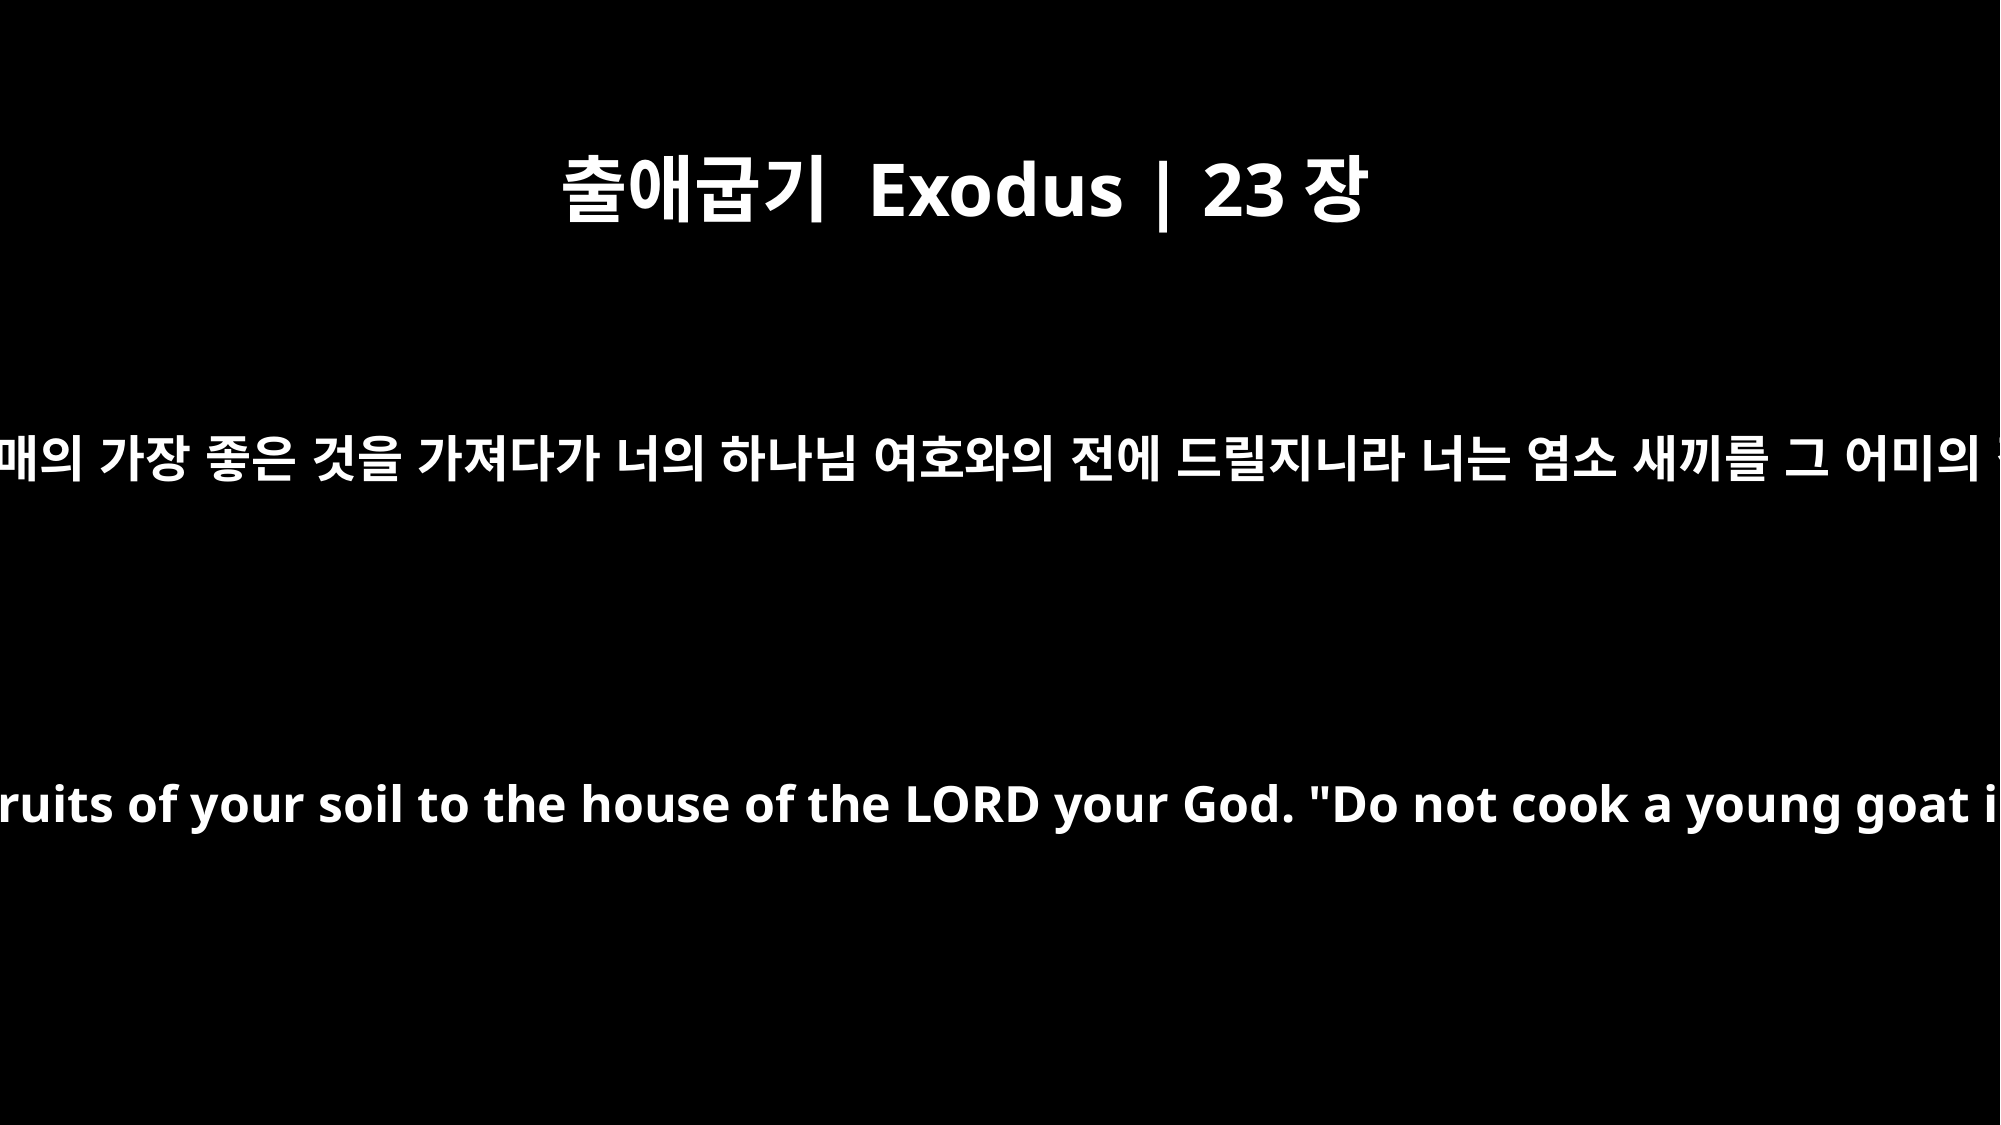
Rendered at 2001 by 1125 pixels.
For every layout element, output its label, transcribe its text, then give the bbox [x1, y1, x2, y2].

text_box 19 네 토지에서 처음 거둔 열매의 가장 좋은 것을 가져다가 너의 하나님 여호와의 전에 드릴지니라 너는 염소 새끼를 그 어미의 젖으로 삶지 말지니라 [0, 359, 2000, 495]
text_box "Bring the best of the firstfruits of your soil to the house of the LORD your God. "Do not cook a young goat in its mother's milk. [0, 764, 2000, 840]
text_box 출애굽기 Exodus | 23장 [545, 136, 1387, 239]
